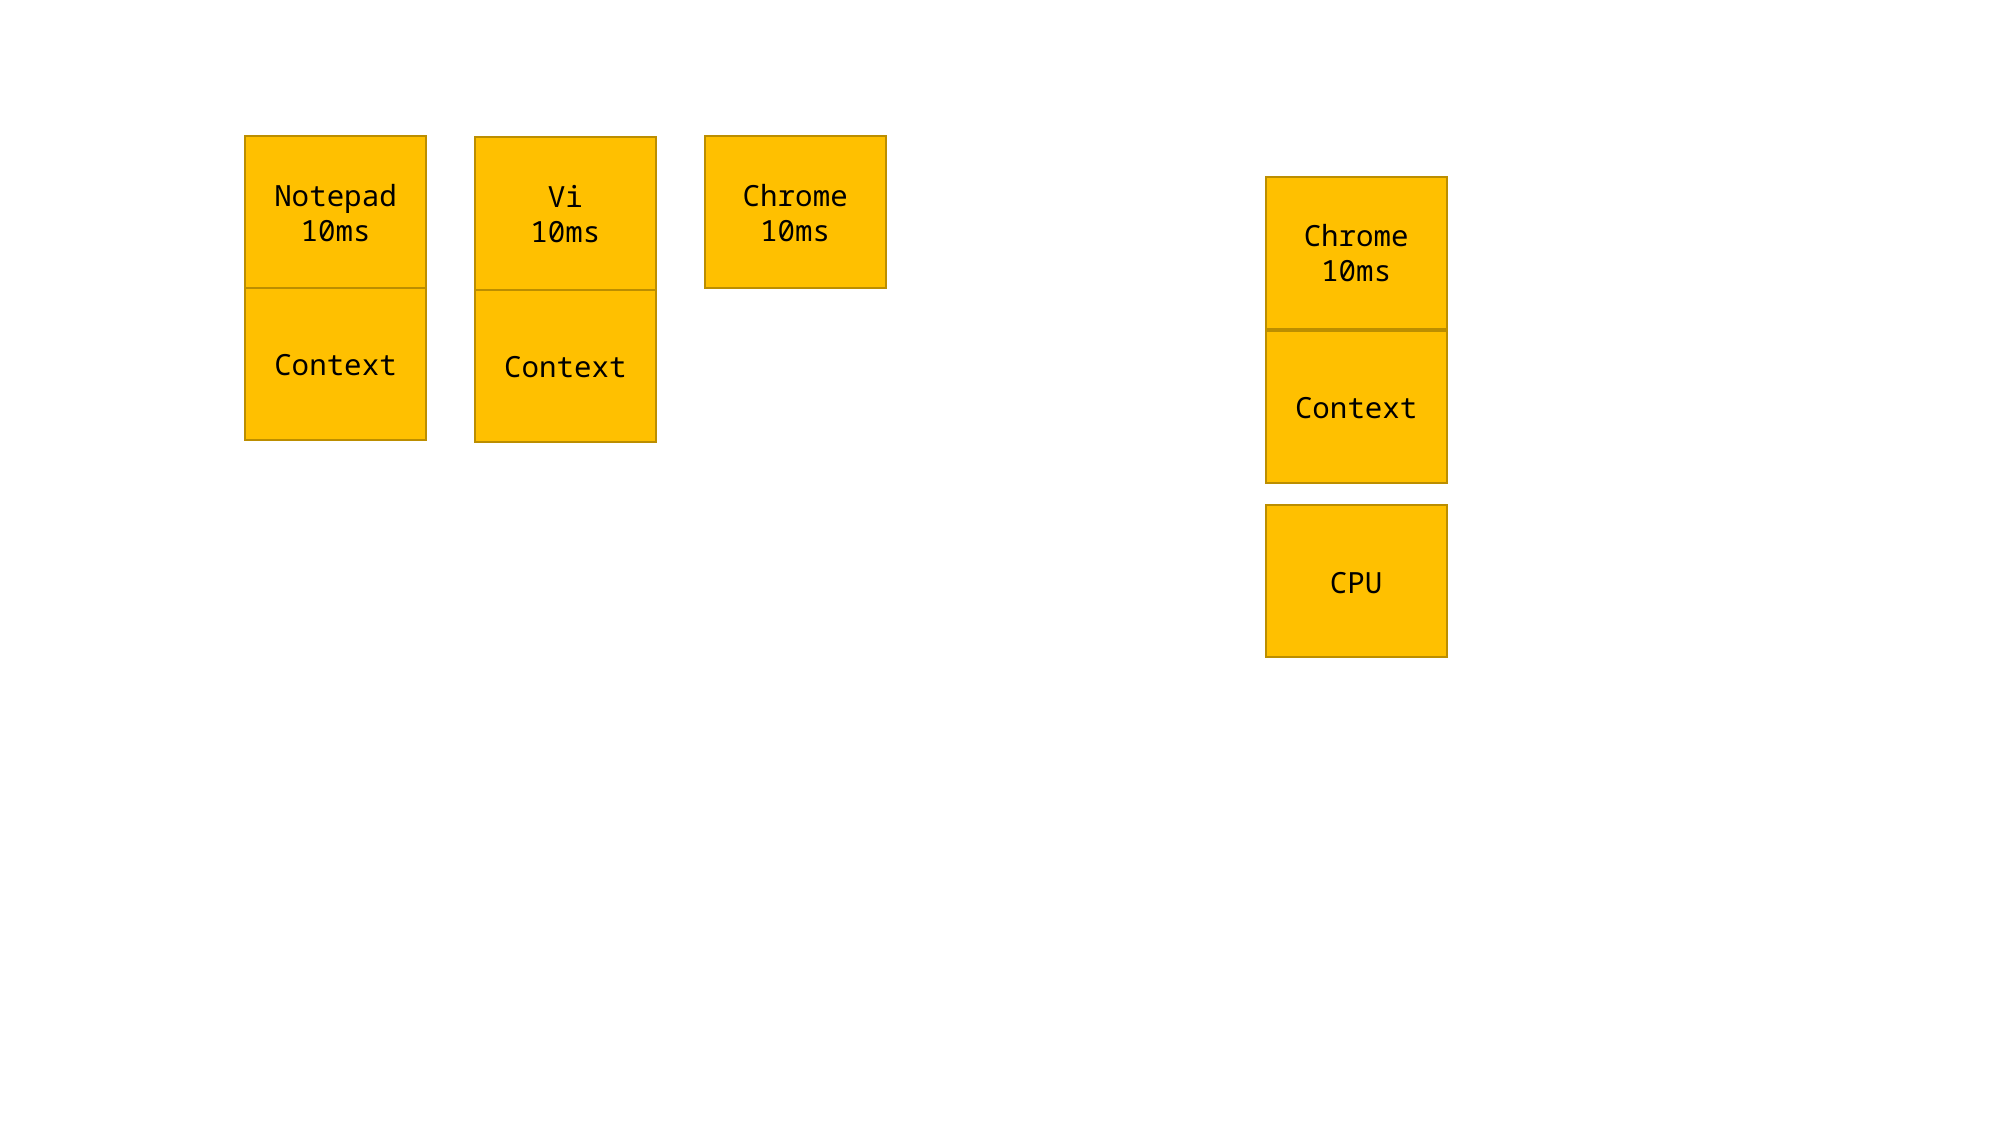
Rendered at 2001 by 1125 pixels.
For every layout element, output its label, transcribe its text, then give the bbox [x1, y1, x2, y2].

text_box Vi 10ms [474, 136, 657, 289]
text_box CPU [1265, 504, 1448, 658]
text_box Context [244, 287, 427, 441]
text_box Chrome 10ms [1265, 176, 1448, 330]
text_box Notepad 10ms [244, 135, 427, 287]
text_box Context [474, 289, 657, 443]
text_box Chrome 10ms [704, 135, 887, 289]
text_box Context [1265, 330, 1448, 484]
